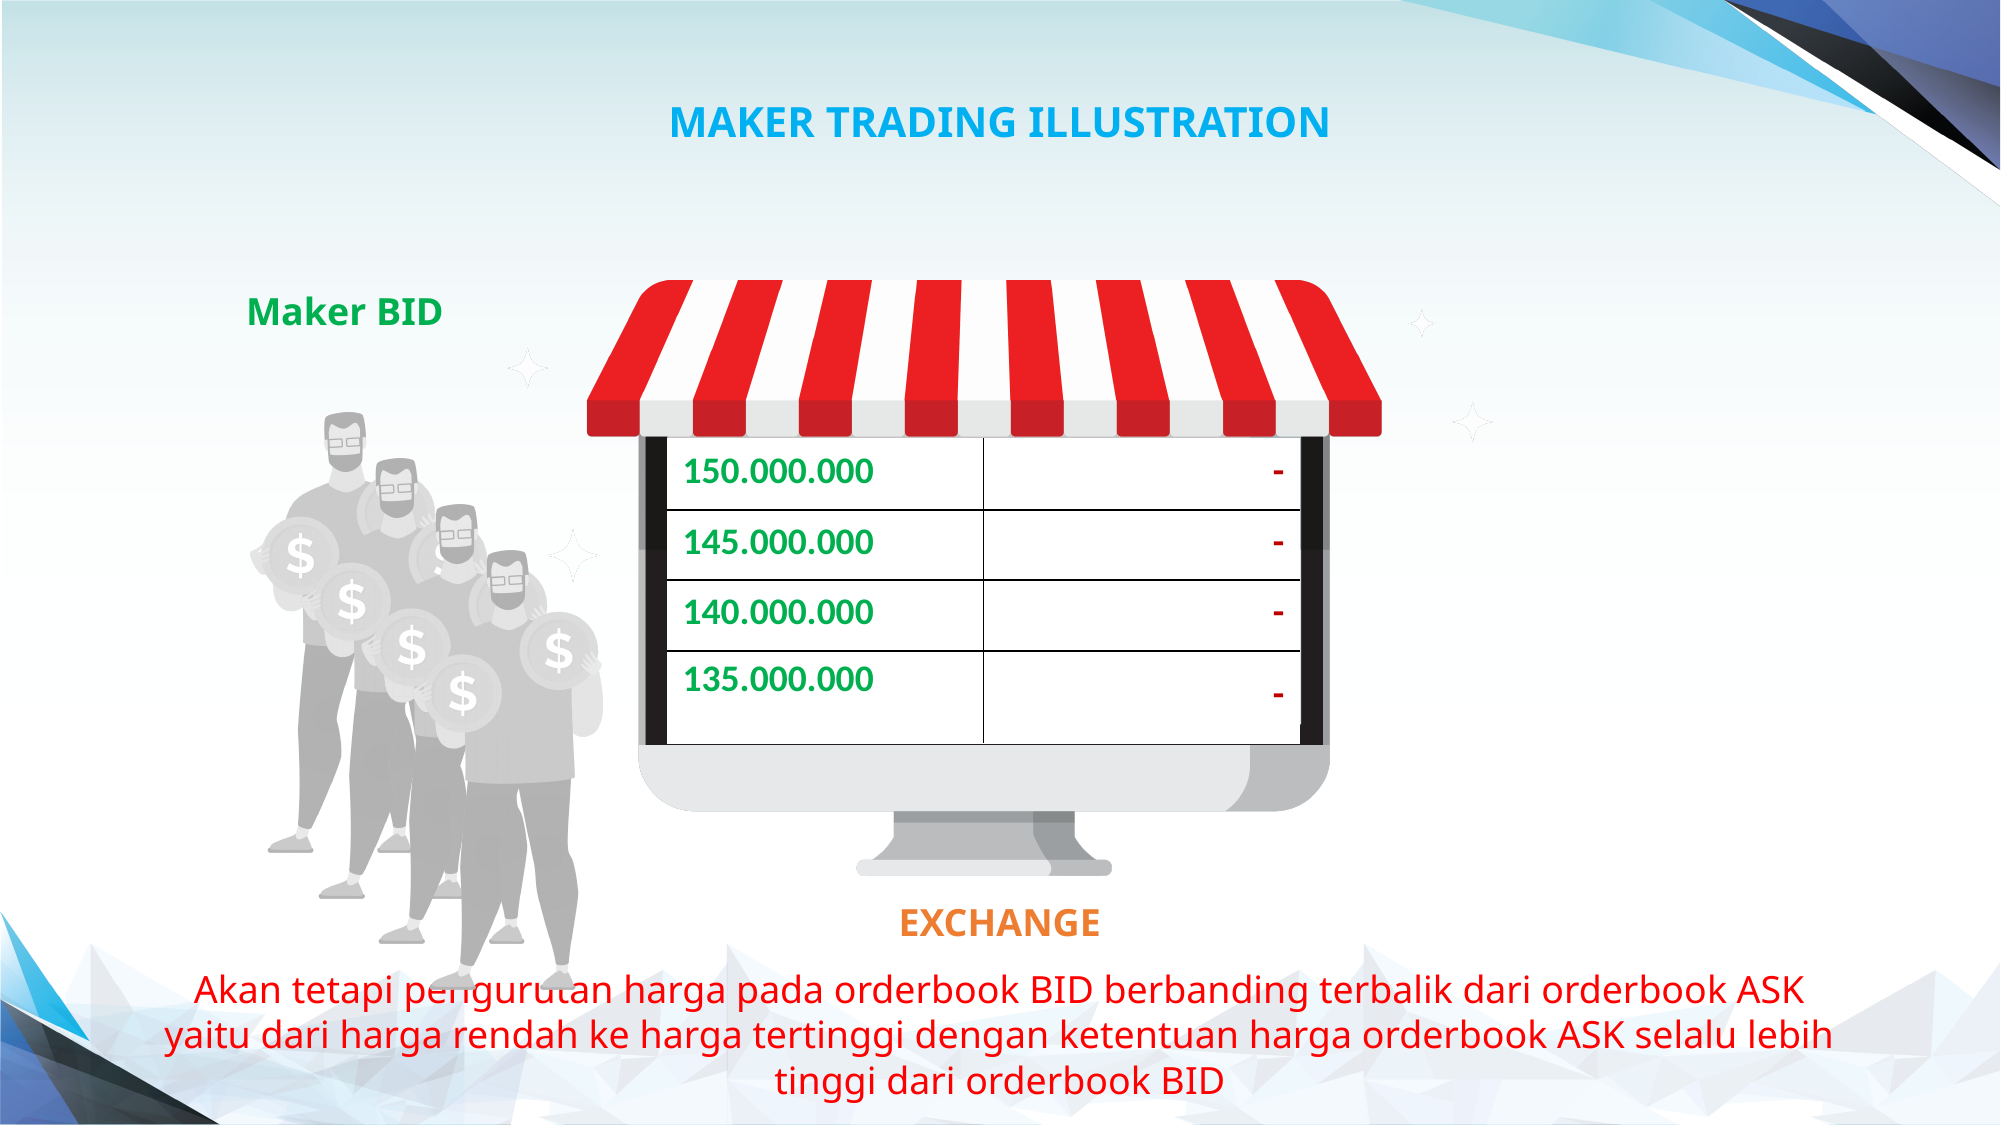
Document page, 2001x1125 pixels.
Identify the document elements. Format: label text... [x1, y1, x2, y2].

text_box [507, 280, 1493, 966]
text_box MAKER TRADING ILLUSTRATION [599, 72, 1401, 175]
picture [0, 0, 2001, 1125]
title Maker BID [184, 272, 506, 355]
text_box Akan tetapi pengurutan harga pada orderbook BID berbanding terbalik dari orderbook ASK yaitu dari harga rendah ke harga tertinggi dengan ketentuan harga orderbook ASK selalu lebih tinggi dari orderbook BID [132, 956, 1868, 1114]
